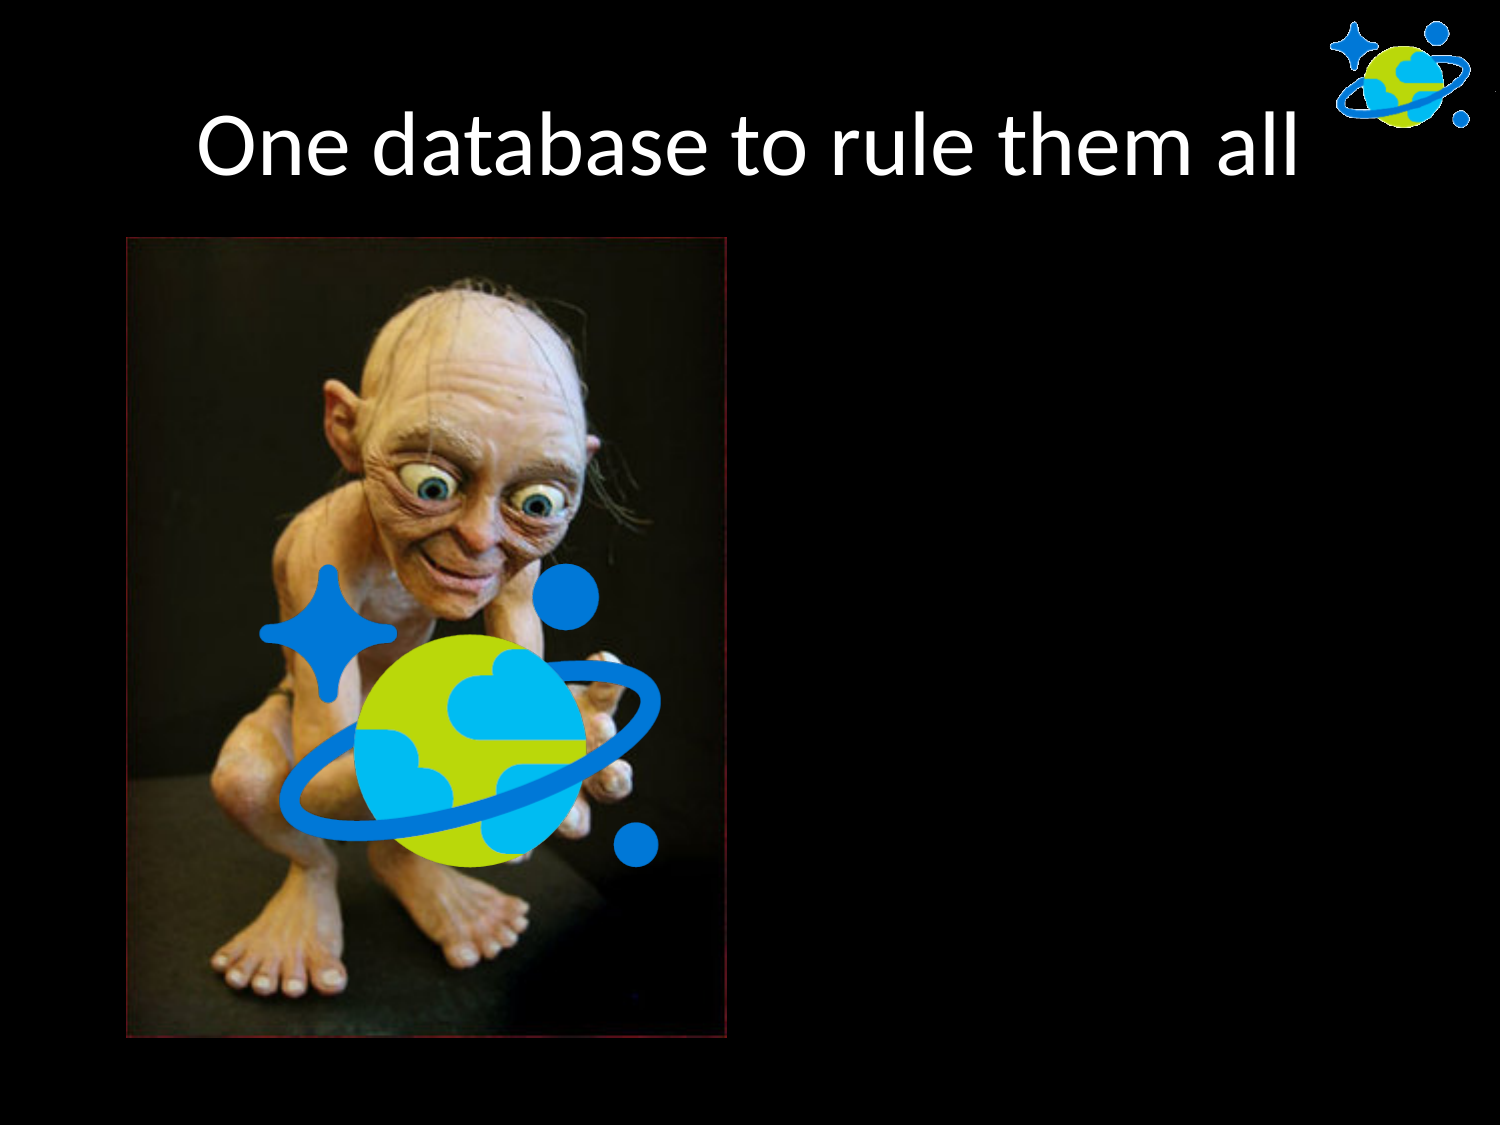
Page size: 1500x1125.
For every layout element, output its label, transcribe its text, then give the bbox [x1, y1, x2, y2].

title One database to rule them all [75, 45, 1425, 233]
picture [126, 237, 763, 1039]
picture [1313, 5, 1496, 150]
